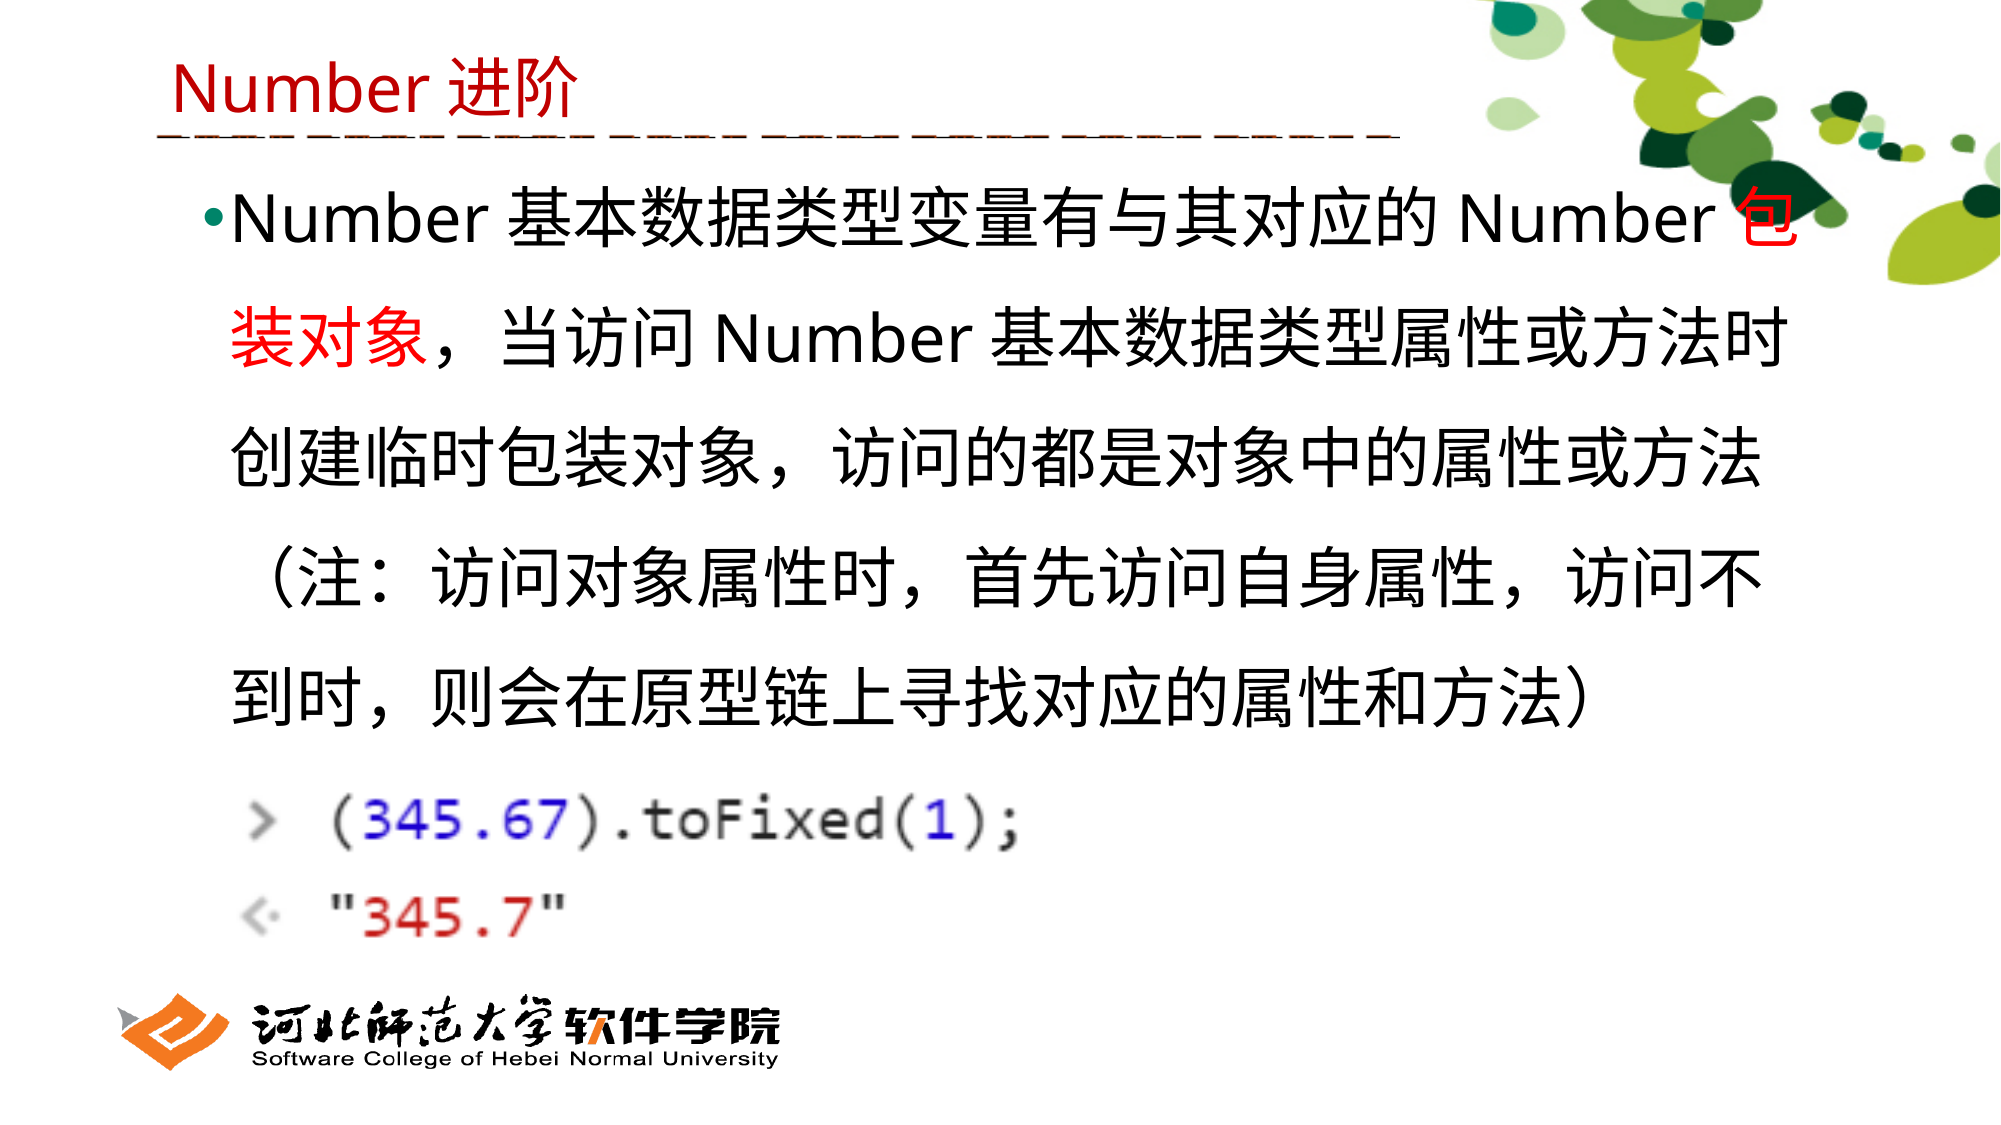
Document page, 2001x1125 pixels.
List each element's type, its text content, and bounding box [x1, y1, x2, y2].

picture [0, 0, 2001, 1125]
list Number基本数据类型变量有与其对应的Number包装对象，当访问Number基本数据类型属性或方法时创建临时包装对象，访问的都是对象中的属性或方法（注：访问对象属性时，首先访问自身属性，访问不到时，则会在原型链上寻找对应的属性和方法） [187, 128, 1836, 991]
list Number进阶 [155, 38, 1500, 120]
